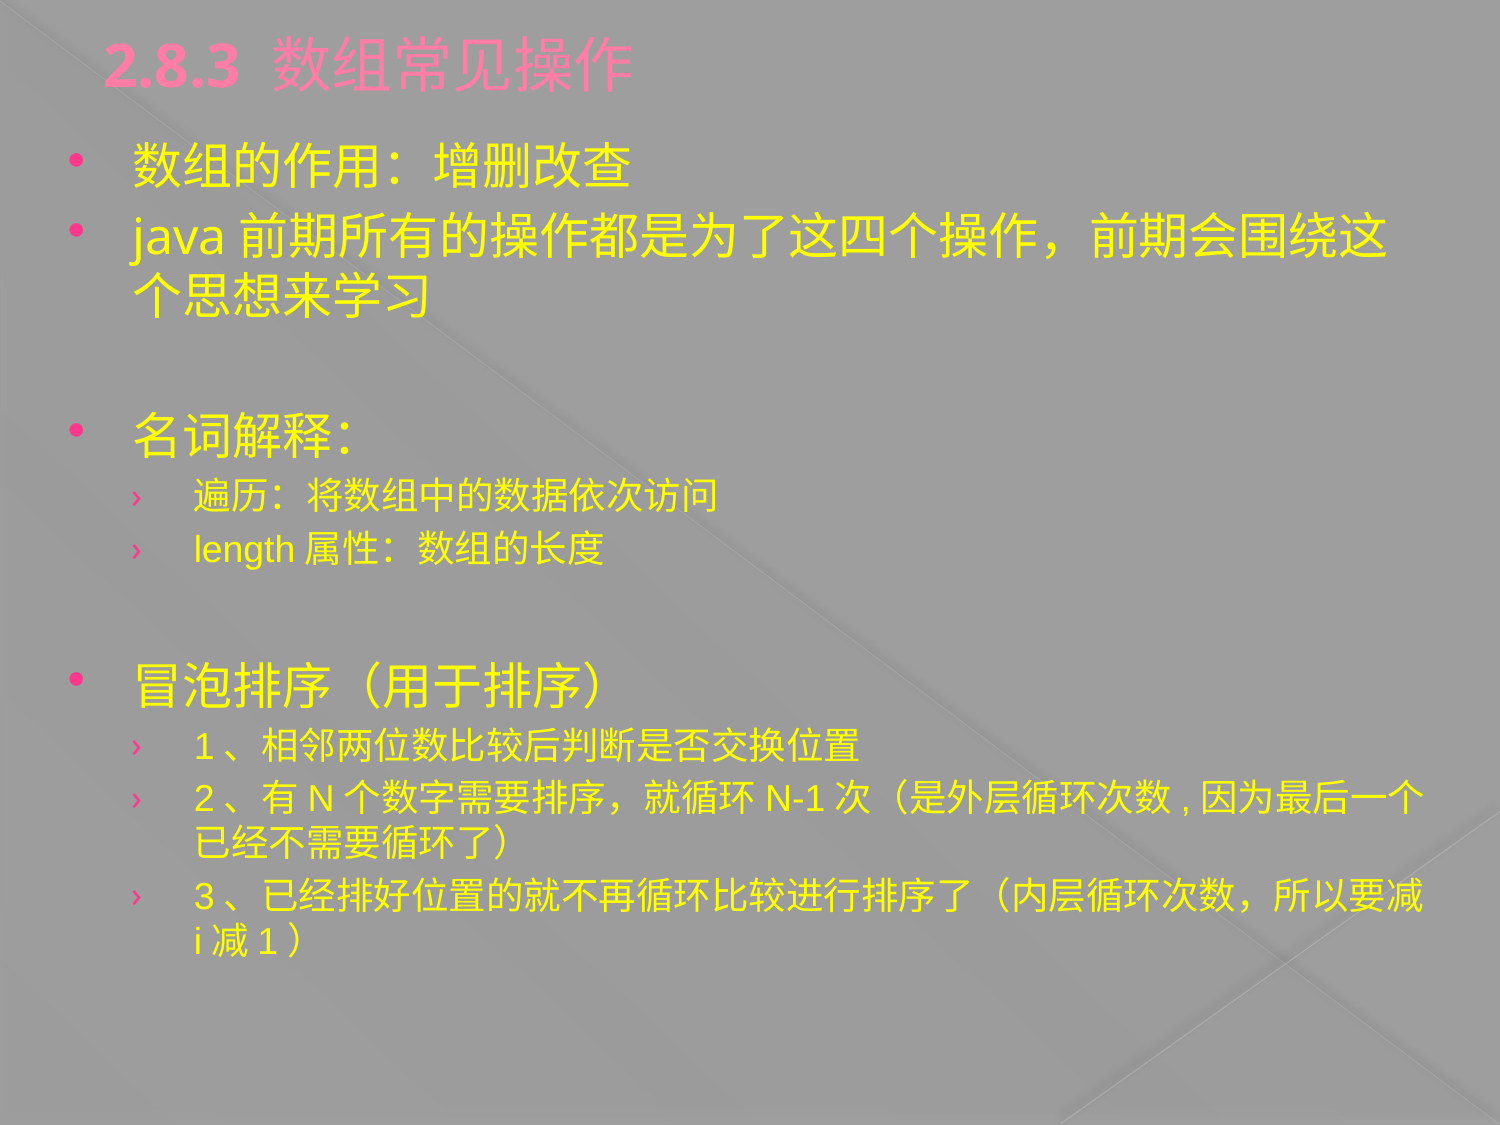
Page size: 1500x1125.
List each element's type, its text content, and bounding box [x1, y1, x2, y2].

title 2.8.3 数组常见操作 [8, 0, 1272, 128]
list 数组的作用：增删改查 java前期所有的操作都是为了这四个操作，前期会围绕这个思想来学习 名词解释： 遍历：将数组中的数据依次访问 length属性：数组的长度 冒泡排序（用于排序） 1、相邻两位数比较后判断是否交换位置 2、有N个数字需要排序，就循环N-1次（是外层循环次数,因为最后一个已经不需要循环了） 3、已经排好位置的就不再循环比较进行排序了（内层循环次数，所以要减i减1） [43, 126, 1449, 1090]
